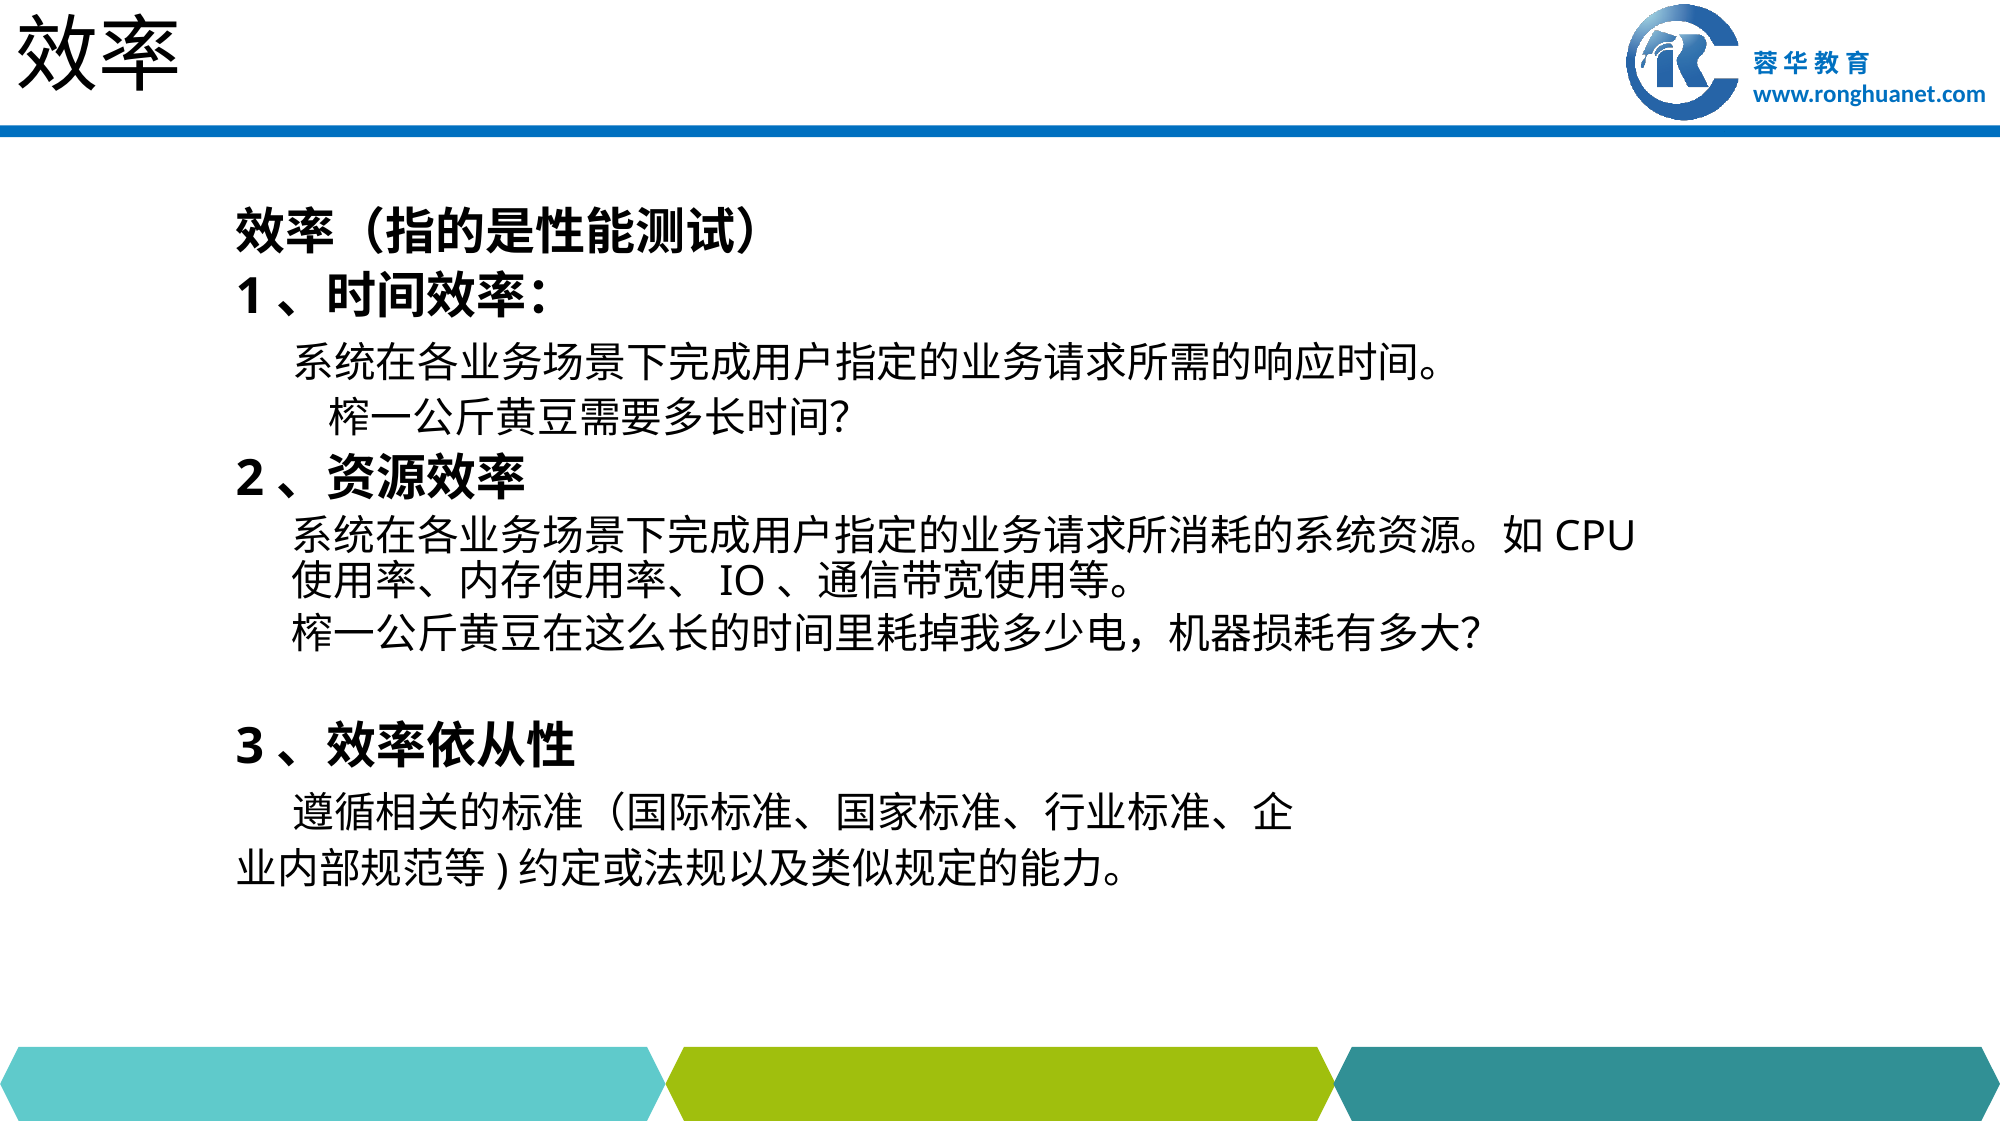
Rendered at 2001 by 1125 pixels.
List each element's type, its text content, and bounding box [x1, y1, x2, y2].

picture [1626, 4, 1739, 132]
title 效率 [0, 0, 1500, 105]
text_box 效率（指的是性能测试） 1、时间效率： 系统在各业务场景下完成用户指定的业务请求所需的响应时间。 榨一公斤黄豆需要多长时间？ 2、资源效率 系统在各业务场景下完成用户指定的业务请求所消耗的系统资源。如CPU使用率、内存使用率、IO、通信带宽使用等。 榨一公斤黄豆在这么长的时间里耗掉我多少电，机器损耗有多大？ 3、效率依从性 遵循相关的标准（国际标准、国家标准、行业标准、企 业内部规范等)约定或法规以及类似规定的能力。 [220, 199, 1662, 1000]
